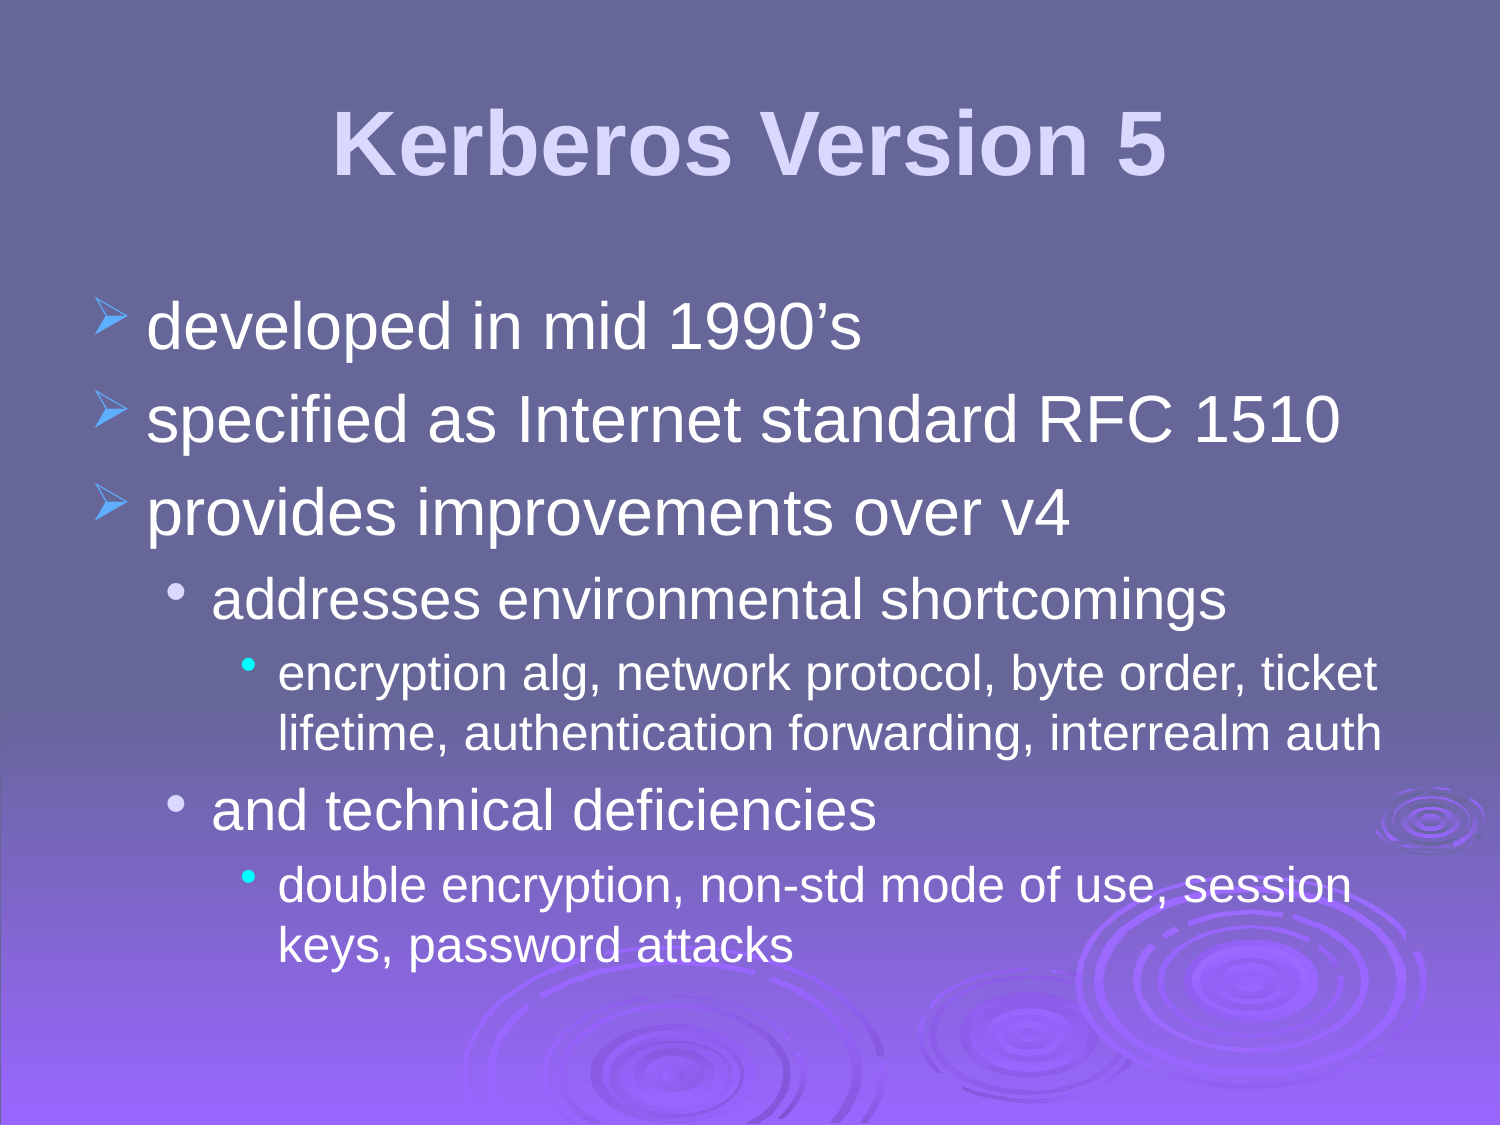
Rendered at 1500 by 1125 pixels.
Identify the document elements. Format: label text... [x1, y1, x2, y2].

title Kerberos Version 5 [74, 45, 1426, 233]
list developed in mid 1990’s specified as Internet standard RFC 1510 provides improvements over v4 addresses environmental shortcomings encryption alg, network protocol, byte order, ticket lifetime, authentication forwarding, interrealm auth and technical deficiencies double encryption, non-std mode of use, session keys, password attacks [74, 274, 1426, 1006]
